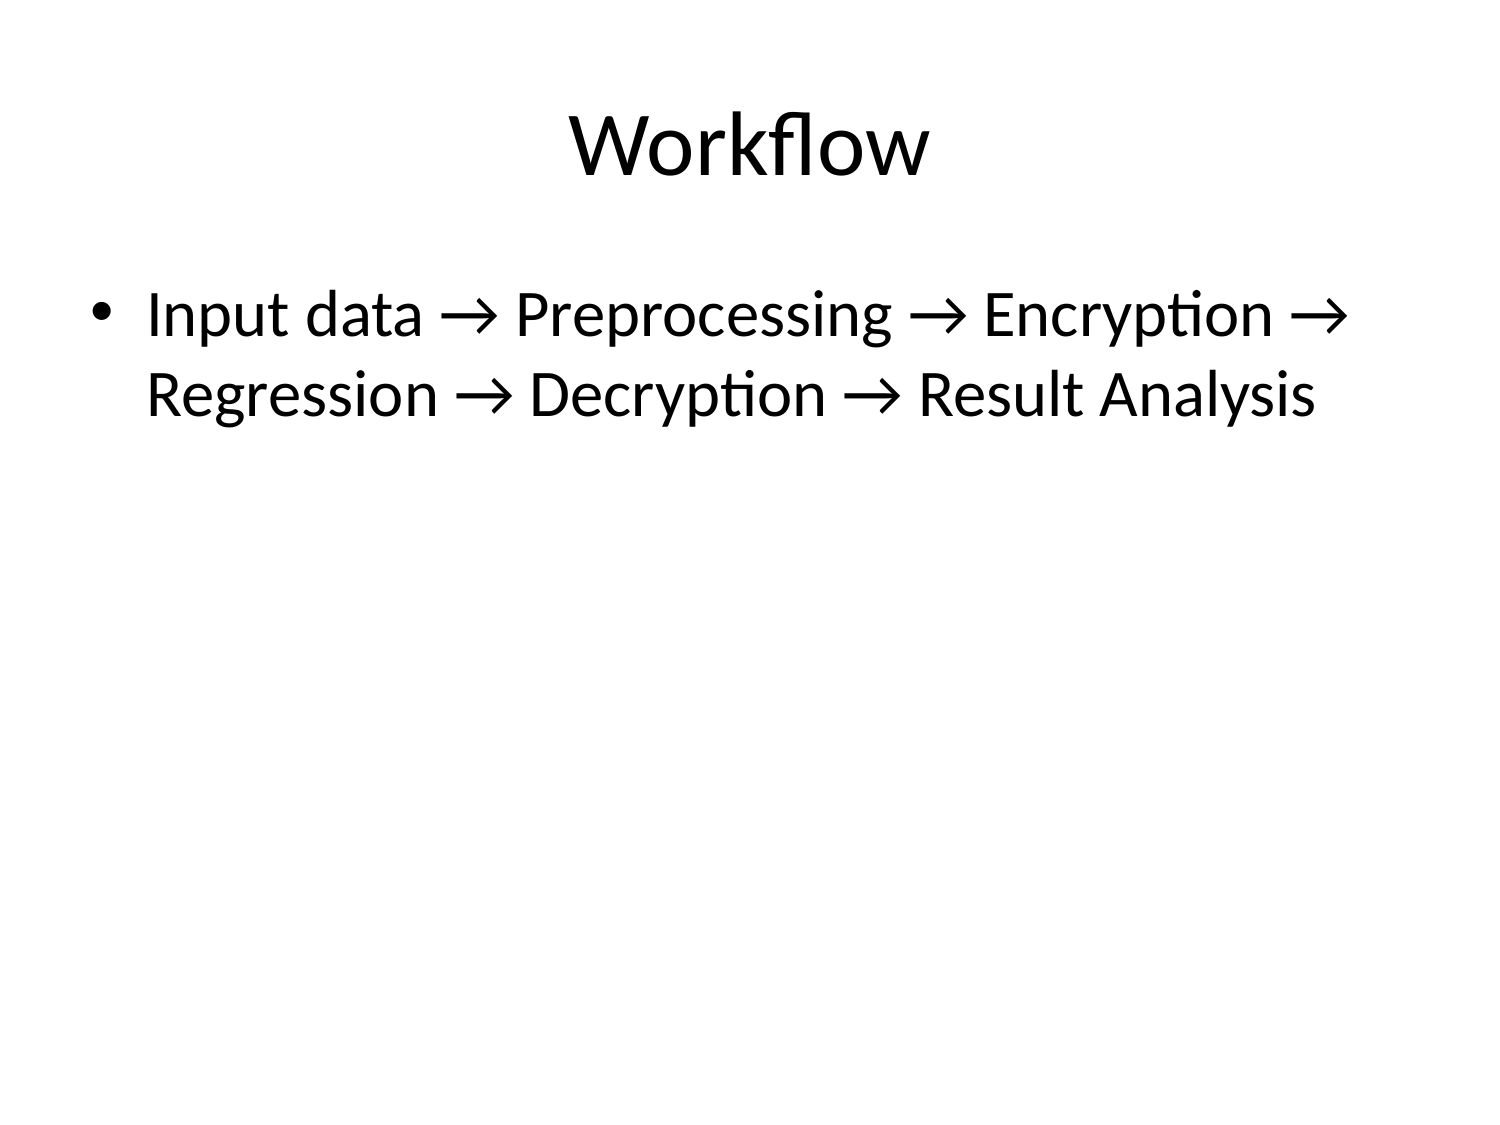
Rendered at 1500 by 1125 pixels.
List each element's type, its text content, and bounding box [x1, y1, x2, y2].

title Workflow [75, 45, 1425, 233]
list Input data → Preprocessing → Encryption → Regression → Decryption → Result Analysis [75, 262, 1425, 1005]
